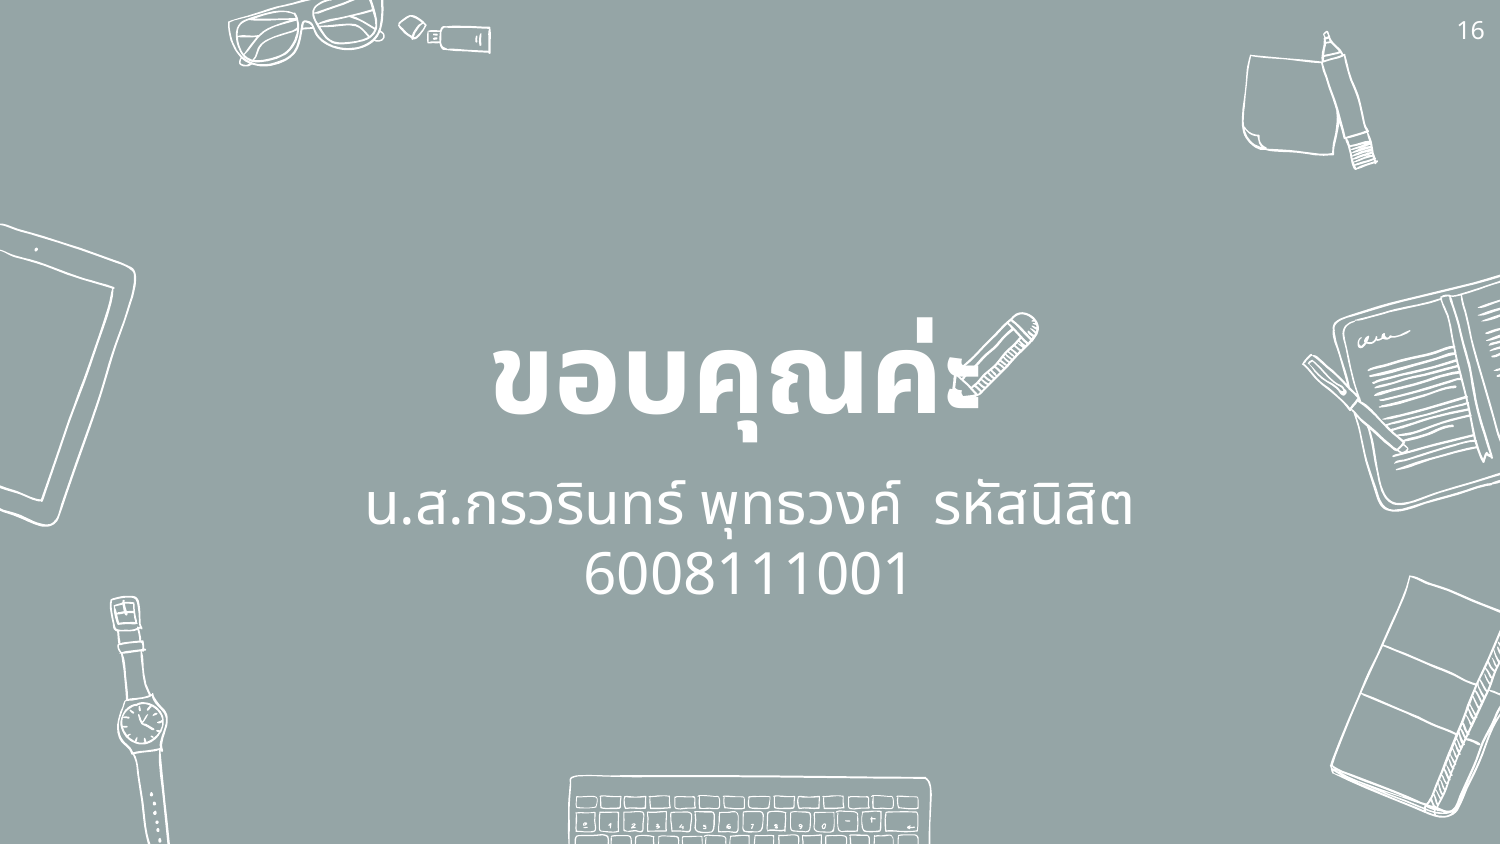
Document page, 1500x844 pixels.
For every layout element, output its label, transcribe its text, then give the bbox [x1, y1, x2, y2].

slide_number 16 [1435, 0, 1500, 53]
text_box [951, 312, 1039, 401]
subtitle น.ส.กรวรินทร์ พุทธวงค์ รหัสนิสิต 6008111001 [272, 451, 1228, 581]
title ขอบคุณค่ะ [258, 261, 1214, 452]
